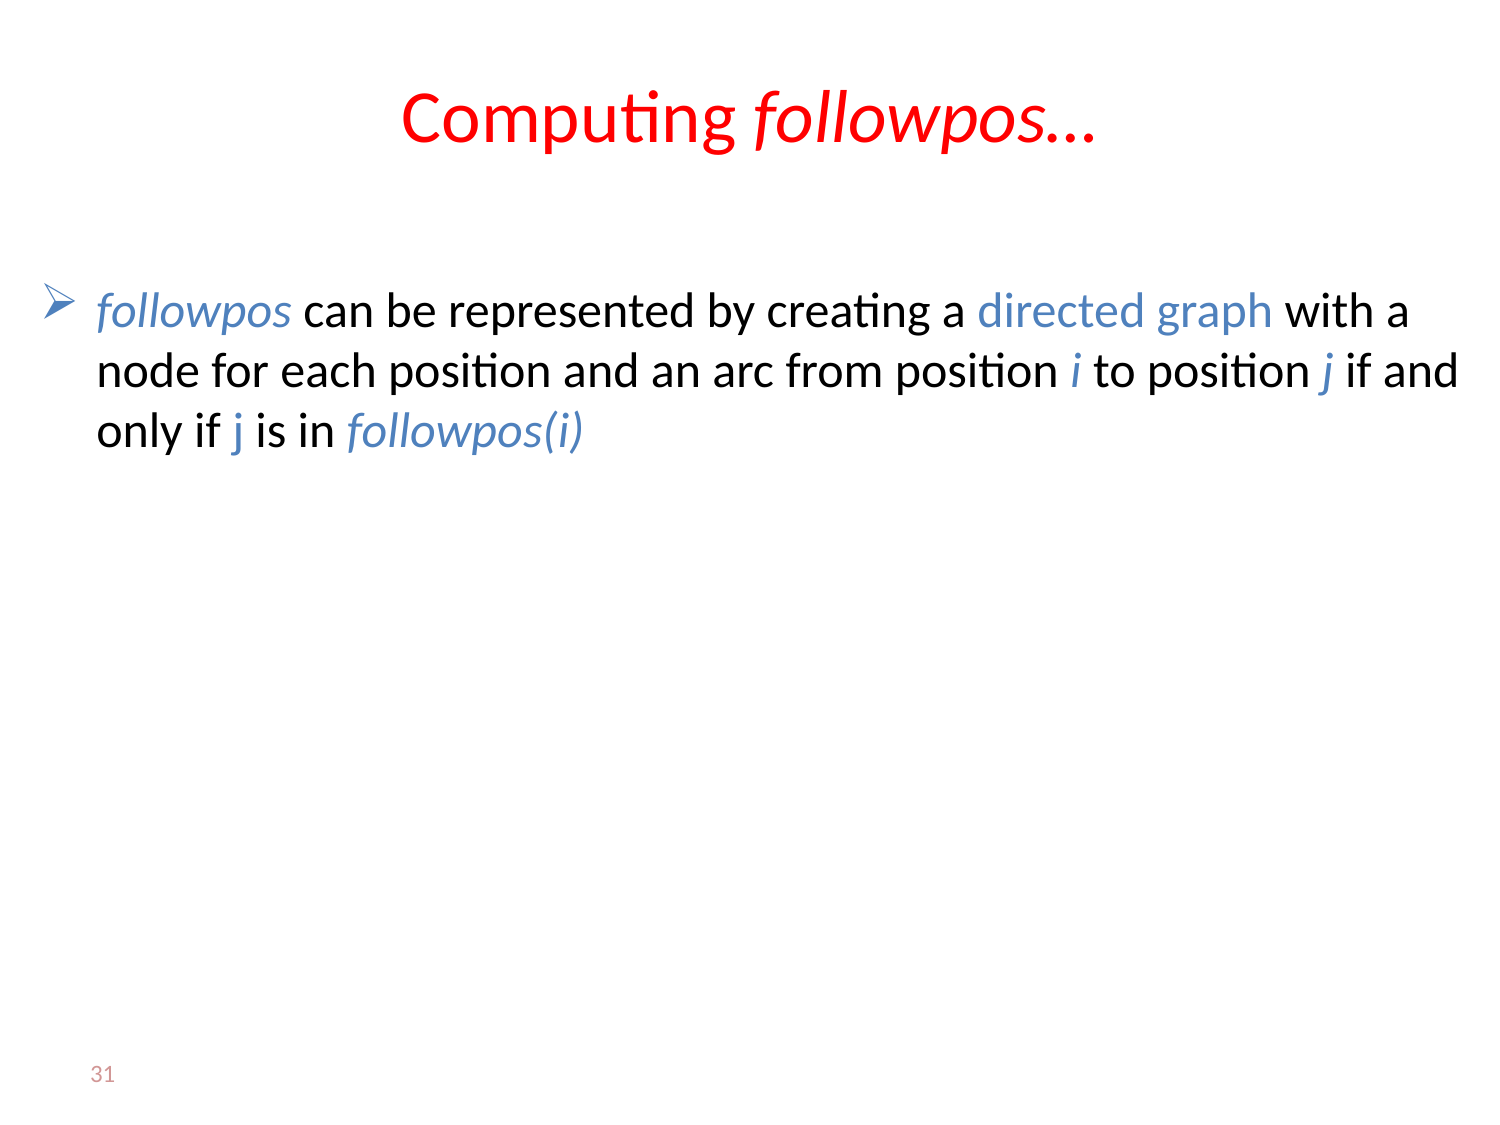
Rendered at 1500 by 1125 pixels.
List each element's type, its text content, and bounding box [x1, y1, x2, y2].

list followpos can be represented by creating a directed graph with a node for each position and an arc from position i to position j if and only if j is in followpos(i) [24, 200, 1475, 1025]
slide_number 31 [75, 1042, 425, 1103]
title Computing followpos… [75, 37, 1425, 188]
